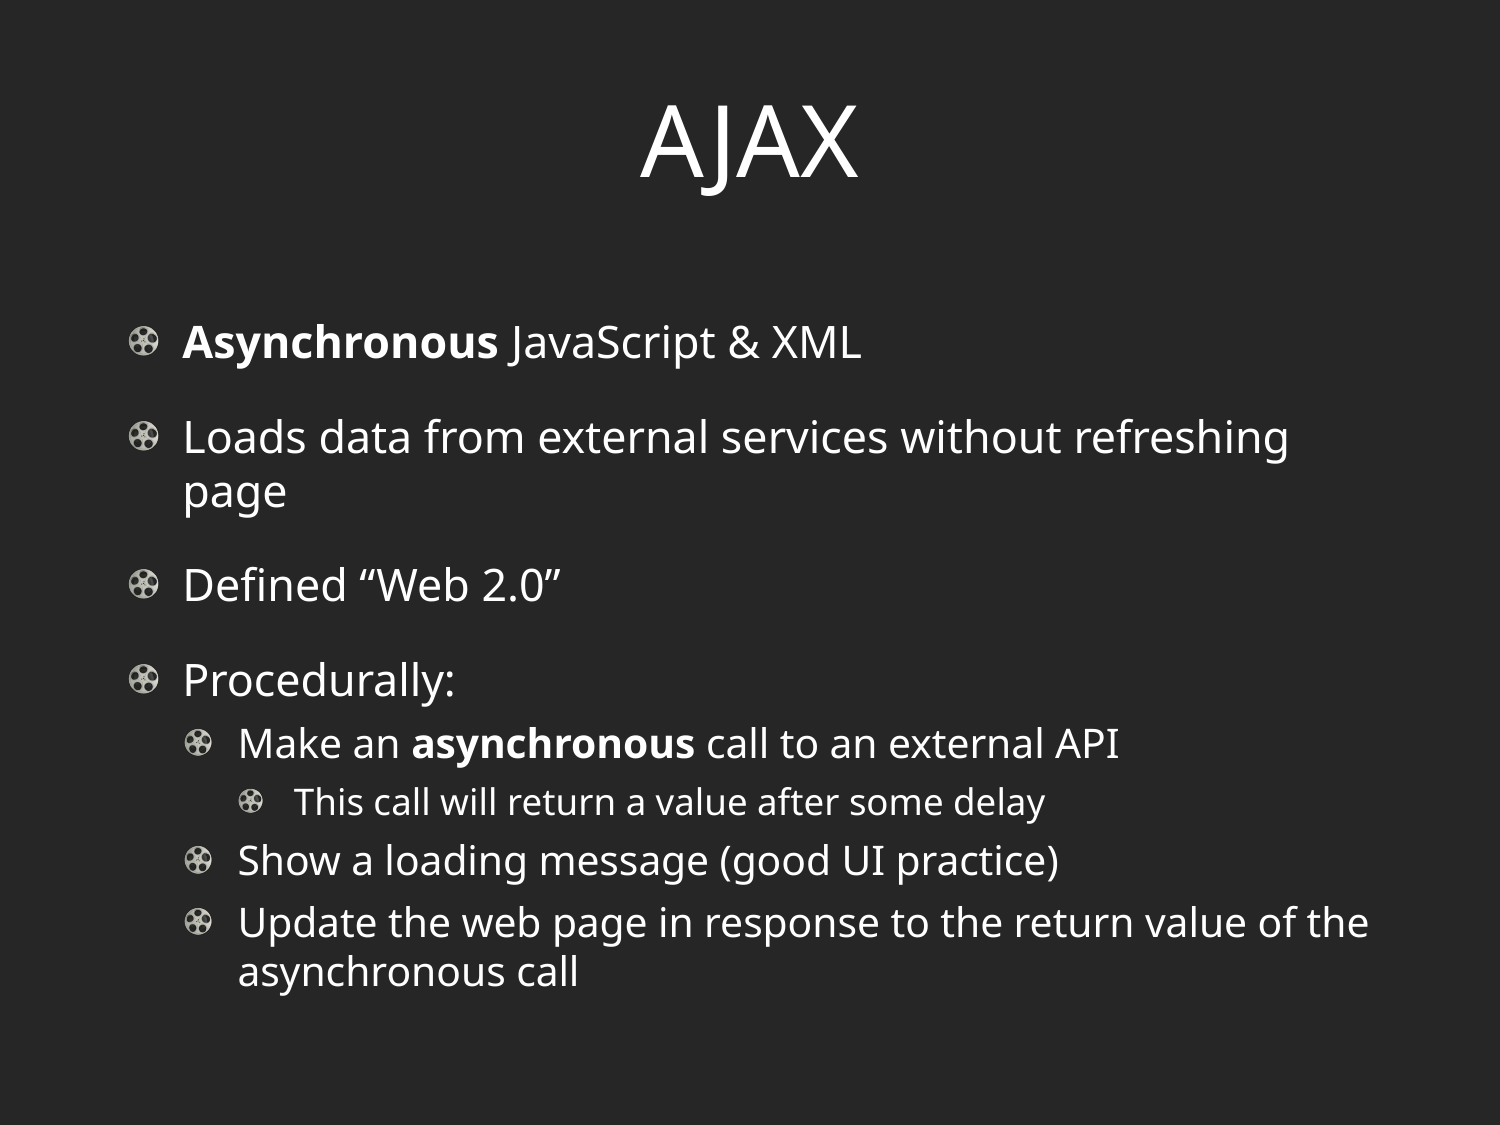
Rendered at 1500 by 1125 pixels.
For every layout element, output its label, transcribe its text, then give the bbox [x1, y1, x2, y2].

title AJAX [112, 19, 1388, 255]
picture [237, 787, 264, 814]
picture [127, 419, 160, 452]
picture [127, 662, 160, 695]
picture [183, 727, 213, 757]
picture [127, 324, 160, 357]
list Asynchronous JavaScript & XML Loads data from external services without refreshing page Defined “Web 2.0” Procedurally: Make an asynchronous call to an external API This call will return a value after some delay Show a loading message (good UI practice) Update the web page in response to the return value of the asynchronous call [112, 306, 1388, 1005]
picture [183, 844, 213, 875]
picture [183, 906, 213, 936]
picture [127, 567, 160, 600]
